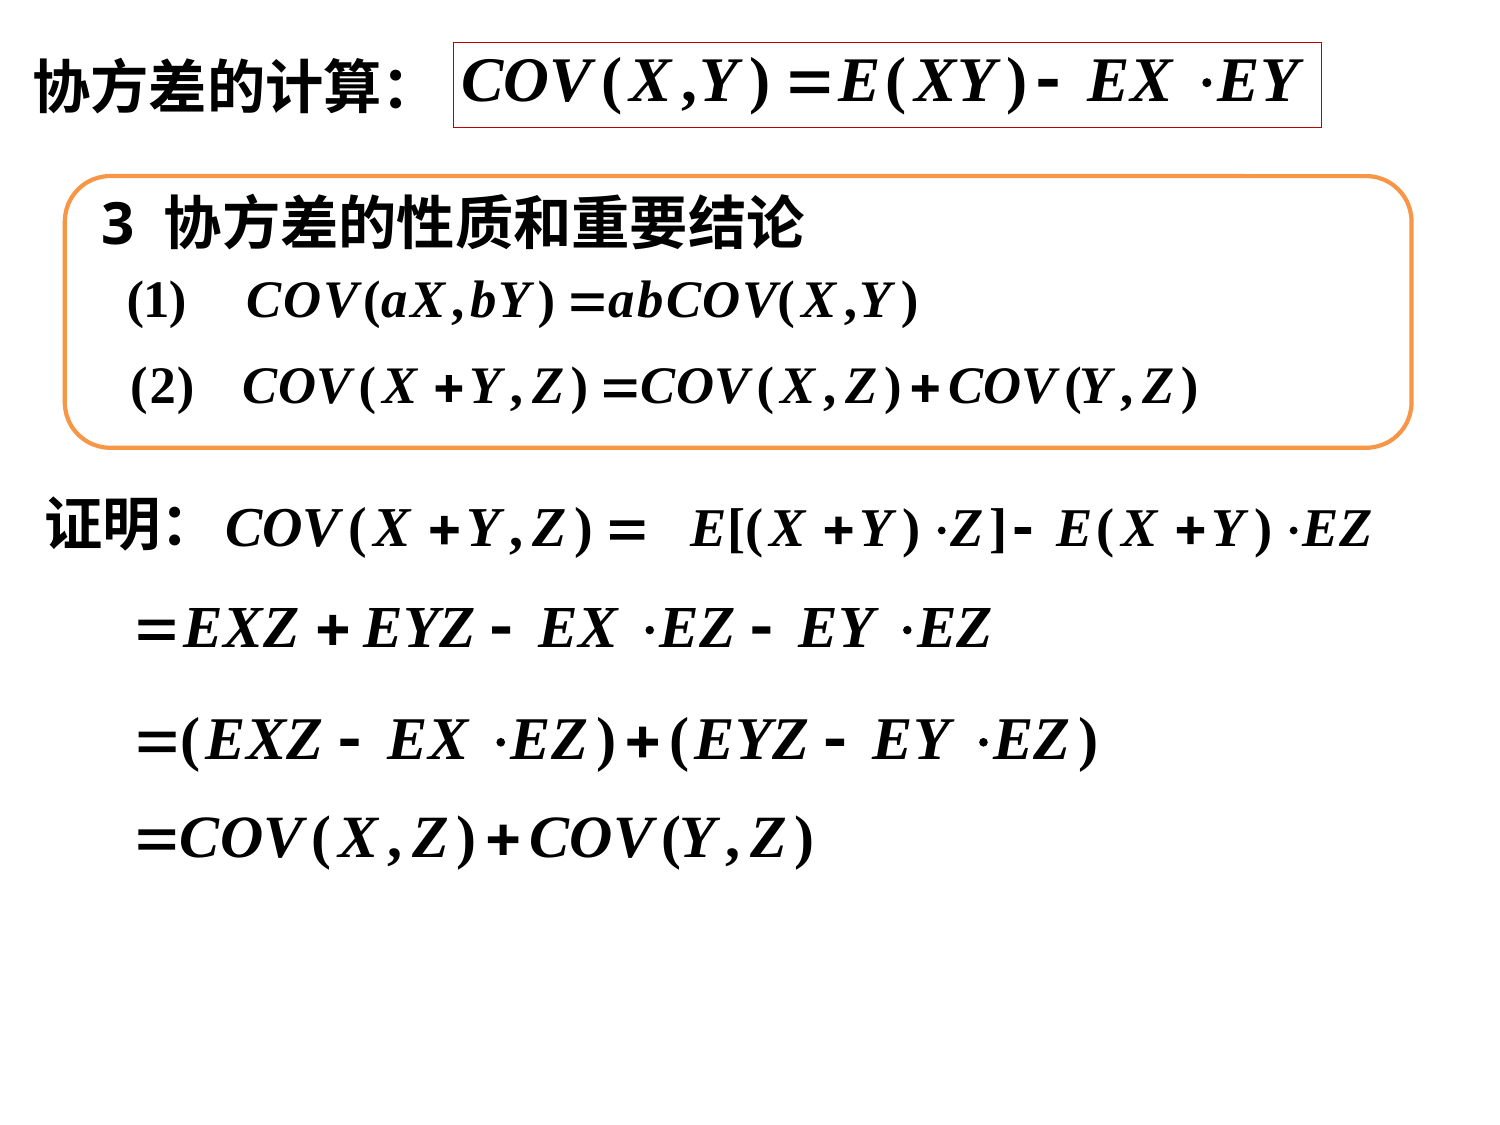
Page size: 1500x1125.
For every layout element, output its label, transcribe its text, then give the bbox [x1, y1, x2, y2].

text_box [123, 592, 1009, 658]
text_box 3 协方差的性质和重要结论 [86, 178, 1106, 264]
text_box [120, 242, 929, 339]
text_box 证明： [29, 479, 231, 565]
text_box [218, 494, 648, 571]
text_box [123, 337, 1208, 431]
text_box 协方差的计算： [17, 42, 452, 128]
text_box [123, 704, 1110, 786]
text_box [453, 42, 1322, 128]
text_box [123, 801, 824, 883]
text_box [62, 173, 1414, 450]
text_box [678, 495, 1387, 570]
